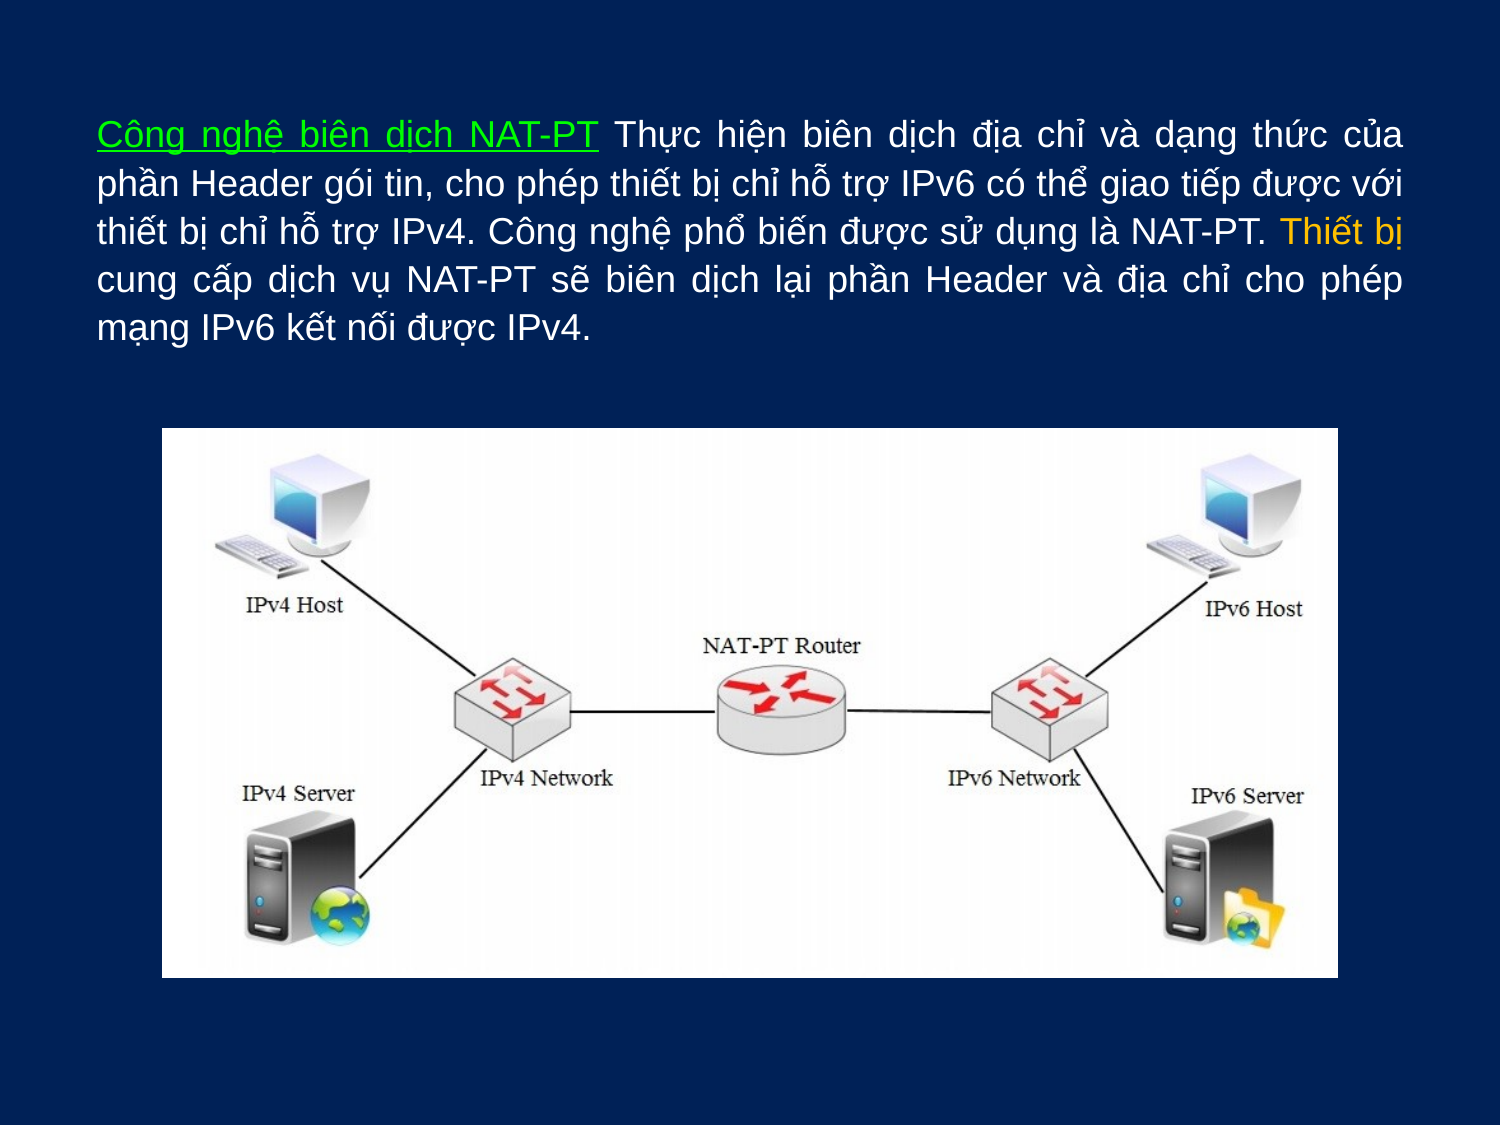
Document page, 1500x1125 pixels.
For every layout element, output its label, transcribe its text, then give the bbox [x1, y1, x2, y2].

picture [162, 427, 1338, 979]
text_box Công nghệ biên dịch NAT-PT Thực hiện biên dịch địa chỉ và dạng thức của phần Header gói tin, cho phép thiết bị chỉ hỗ trợ IPv6 có thể giao tiếp được với thiết bị chỉ hỗ trợ IPv4. Công nghệ phổ biến được sử dụng là NAT-PT. Thiết bị cung cấp dịch vụ NAT-PT sẽ biên dịch lại phần Header và địa chỉ cho phép mạng IPv6 kết nối được IPv4. [81, 99, 1419, 356]
